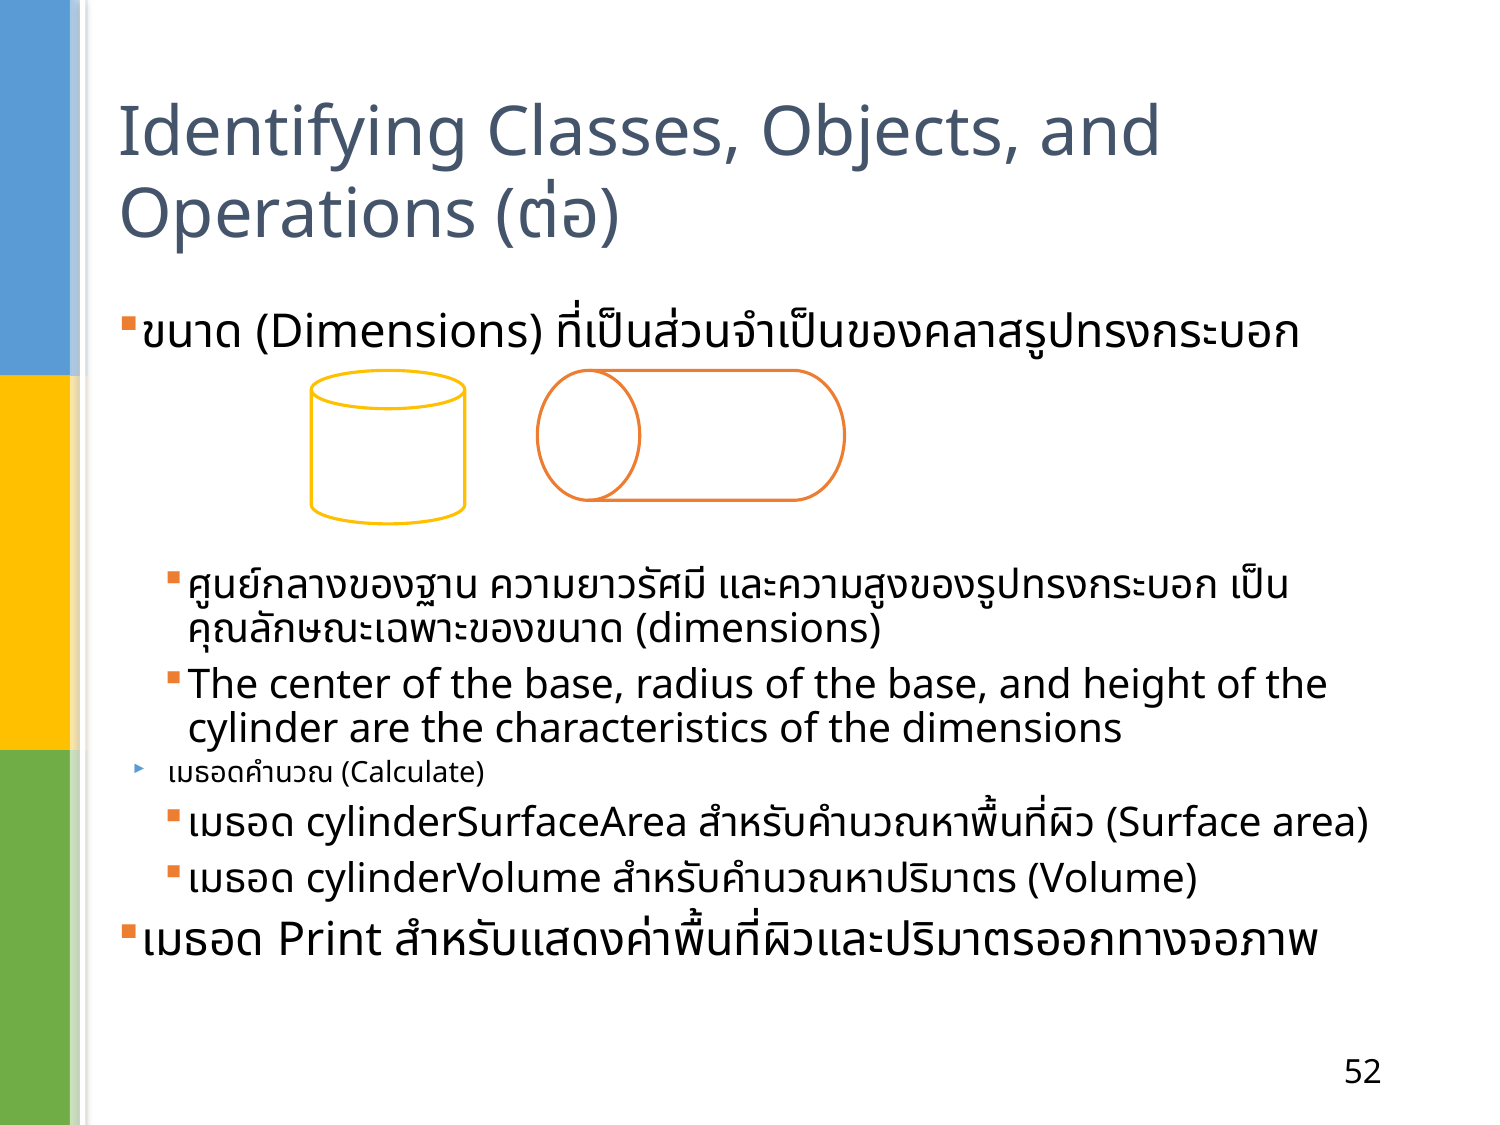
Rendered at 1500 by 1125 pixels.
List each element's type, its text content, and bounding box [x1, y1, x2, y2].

text_box [535, 368, 847, 502]
list ขนาด (Dimensions) ที่เป็นส่วนจำเป็นของคลาสรูปทรงกระบอก ศูนย์กลางของฐาน ความยาวรัศมี และความสูงของรูปทรงกระบอก เป็นคุณลักษณะเฉพาะของขนาด (dimensions) The center of the base, radius of the base, and height of the cylinder are the characteristics of the dimensions เมธอดคำนวณ (Calculate) เมธอด cylinderSurfaceArea สำหรับคำนวณหาพื้นที่ผิว (Surface area) เมธอด cylinderVolume สำหรับคำนวณหาปริมาตร (Volume) เมธอด Print สำหรับแสดงค่าพื้นที่ผิวและปริมาตรออกทางจอภาพ [103, 299, 1397, 1014]
title Identifying Classes, Objects, and Operations (ต่อ) [103, 59, 1397, 278]
slide_number 52 [993, 1042, 1397, 1103]
text_box [309, 368, 467, 526]
